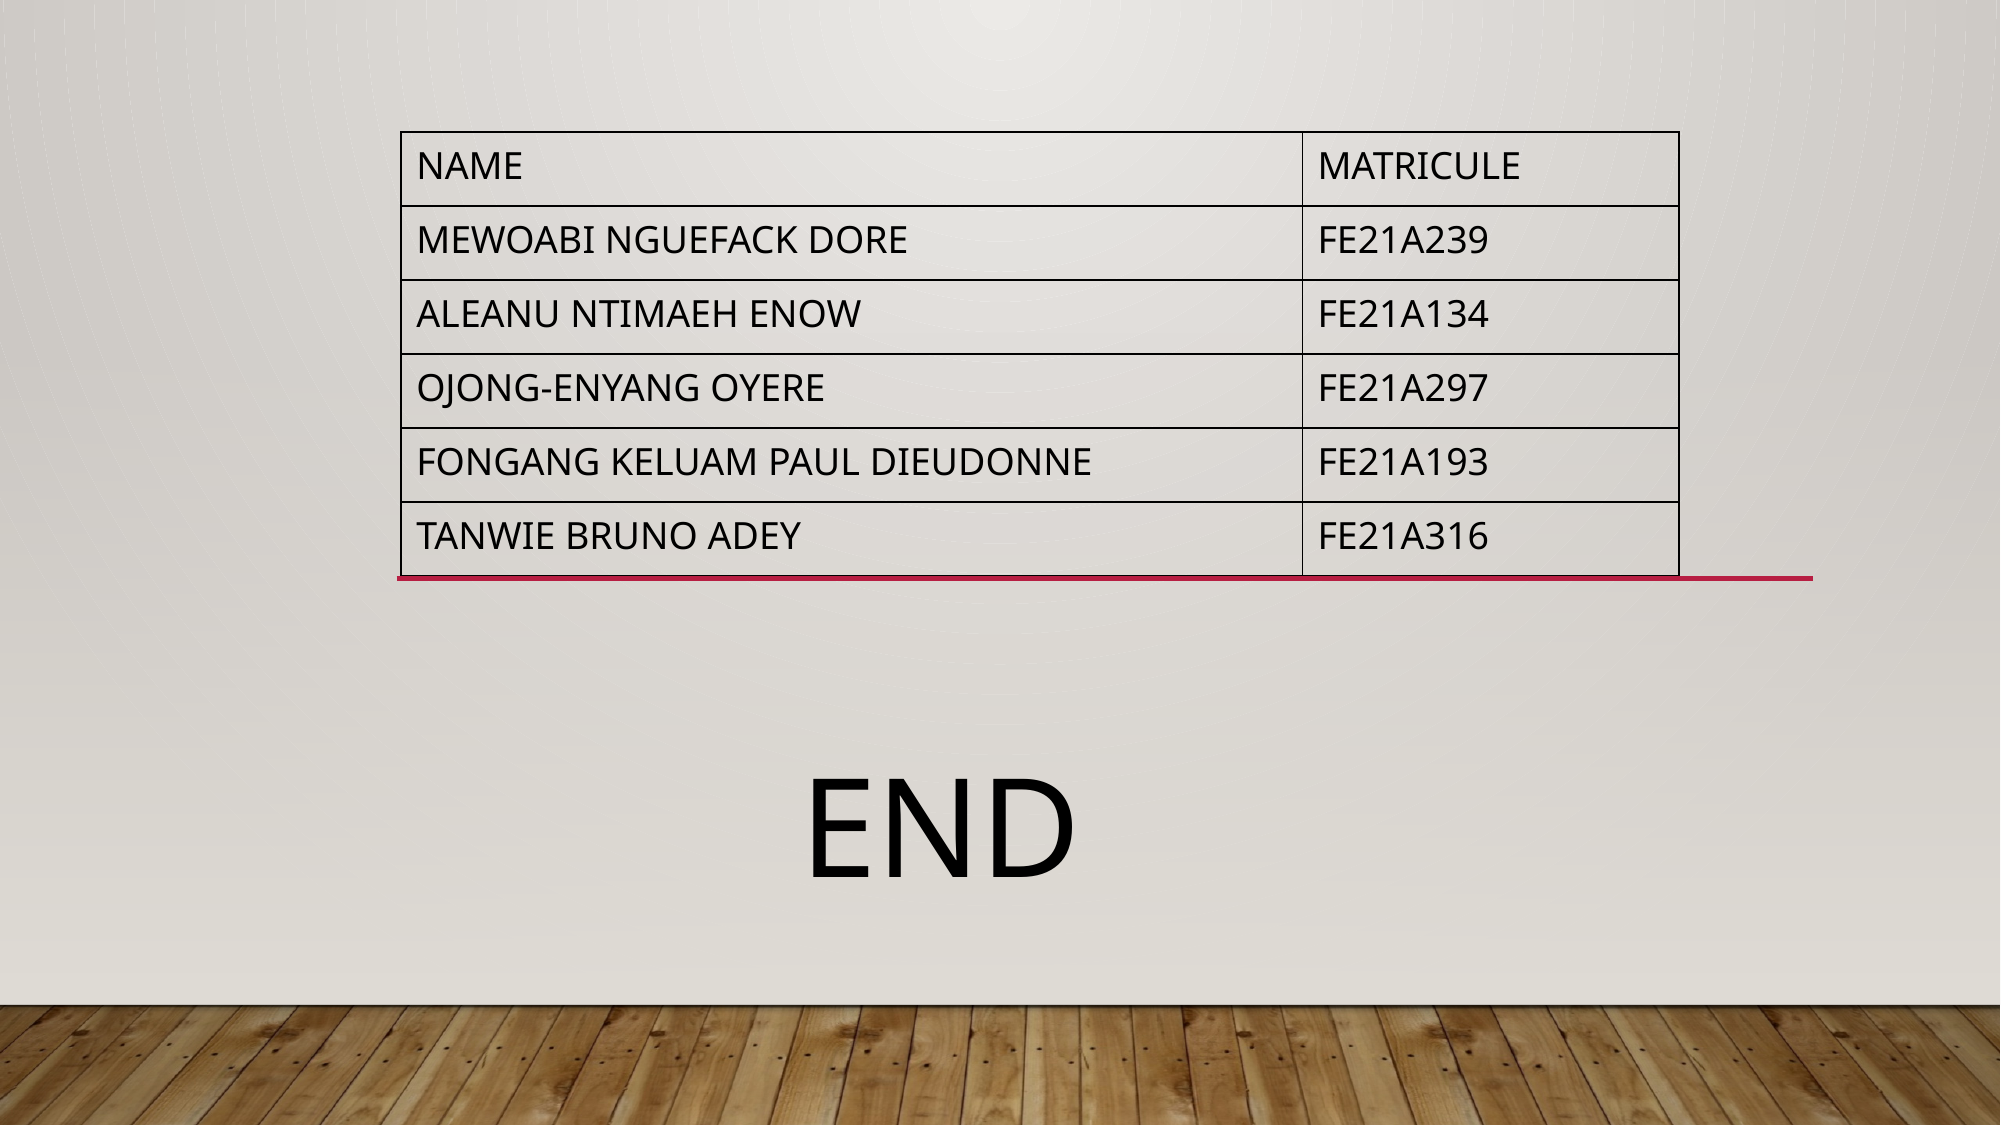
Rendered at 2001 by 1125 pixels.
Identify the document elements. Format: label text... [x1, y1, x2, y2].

table_cell FE21A193 [1303, 429, 1678, 501]
table_cell TANWIE BRUNO ADEY [402, 503, 1302, 575]
table_header NAME [402, 133, 1302, 205]
table_cell FE21A239 [1303, 207, 1678, 279]
table_cell ALEANU NTIMAEH ENOW [402, 281, 1302, 353]
table_cell FE21A297 [1303, 355, 1678, 427]
table_cell MEWOABI NGUEFACK DORE [402, 207, 1302, 279]
table_cell FONGANG KELUAM PAUL DIEUDONNE [402, 429, 1302, 501]
title END [521, 722, 1396, 908]
table_cell FE21A134 [1303, 281, 1678, 353]
table_cell OJONG-ENYANG OYERE [402, 355, 1302, 427]
picture [0, 1005, 2000, 1125]
table_header MATRICULE [1303, 133, 1678, 205]
table_cell FE21A316 [1303, 503, 1678, 575]
